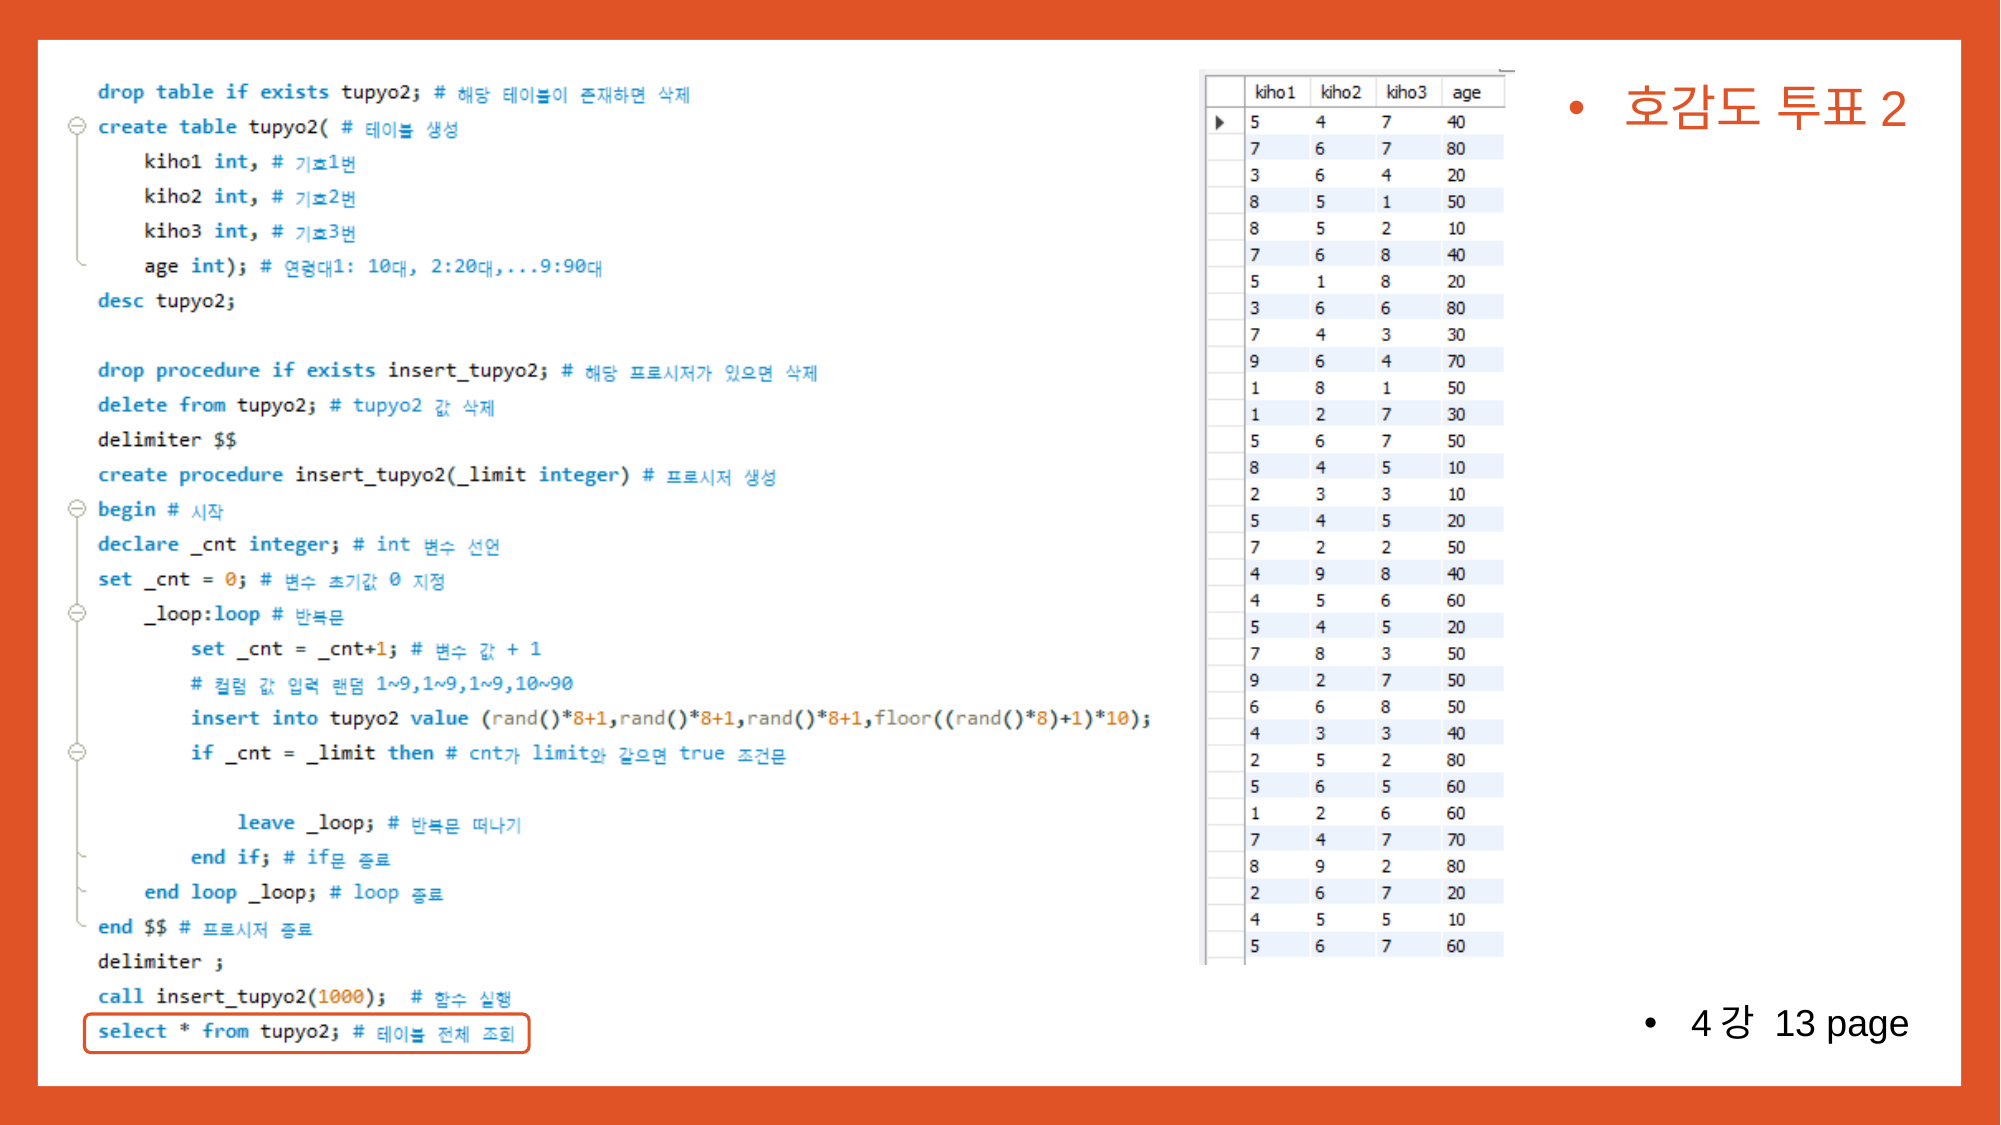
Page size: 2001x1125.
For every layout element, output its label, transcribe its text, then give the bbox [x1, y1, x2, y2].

text_box 호감도 투표2 [1553, 69, 1965, 145]
picture [60, 69, 1162, 1053]
text_box 4강 13 page [1629, 992, 1930, 1052]
picture [1198, 69, 1516, 966]
